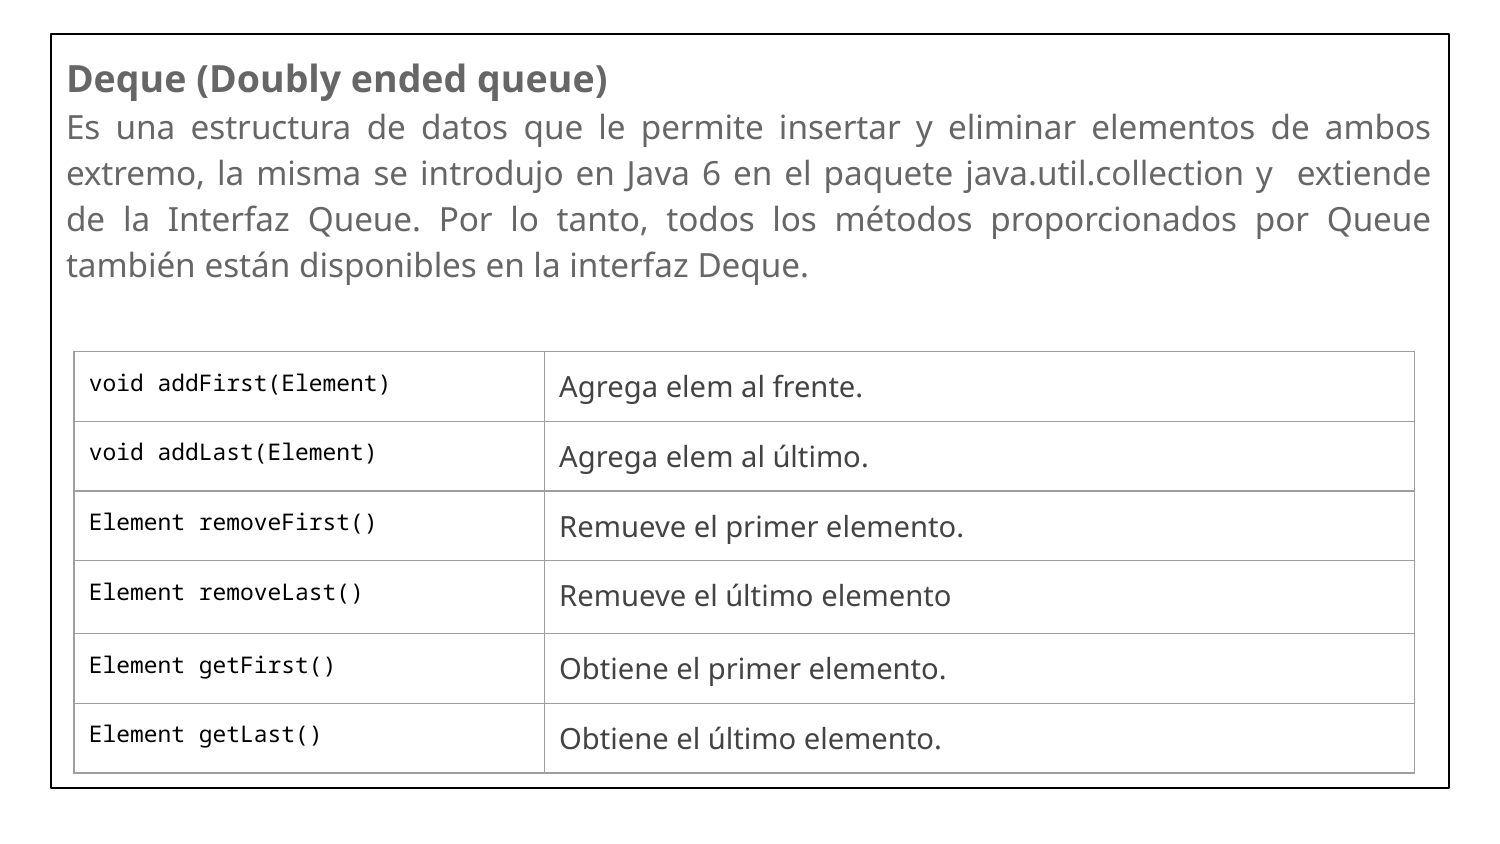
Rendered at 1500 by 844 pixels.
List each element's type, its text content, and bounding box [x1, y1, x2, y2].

table_cell Agrega elem al último. [545, 422, 1414, 490]
list Deque (Doubly ended queue) Es una estructura de datos que le permite insertar y eliminar elementos de ambos extremo, la misma se introdujo en Java 6 en el paquete java.util.collection y extiende de la Interfaz Queue. Por lo tanto, todos los métodos proporcionados por Queue también están disponibles en la interfaz Deque. [51, 33, 1449, 789]
table_cell Remueve el último elemento [545, 561, 1414, 633]
table_header Agrega elem al frente. [545, 352, 1414, 421]
table_cell Element getFirst() [75, 634, 544, 703]
table_cell Remueve el primer elemento. [545, 492, 1414, 560]
table_cell Obtiene el último elemento. [545, 704, 1414, 772]
table_cell Element getLast() [75, 704, 544, 772]
table_cell Element removeLast() [75, 561, 544, 633]
table_cell void addLast(Element) [75, 422, 544, 490]
table_cell Element removeFirst() [75, 492, 544, 560]
table_cell Obtiene el primer elemento. [545, 634, 1414, 703]
table_header void addFirst(Element) [75, 352, 544, 421]
